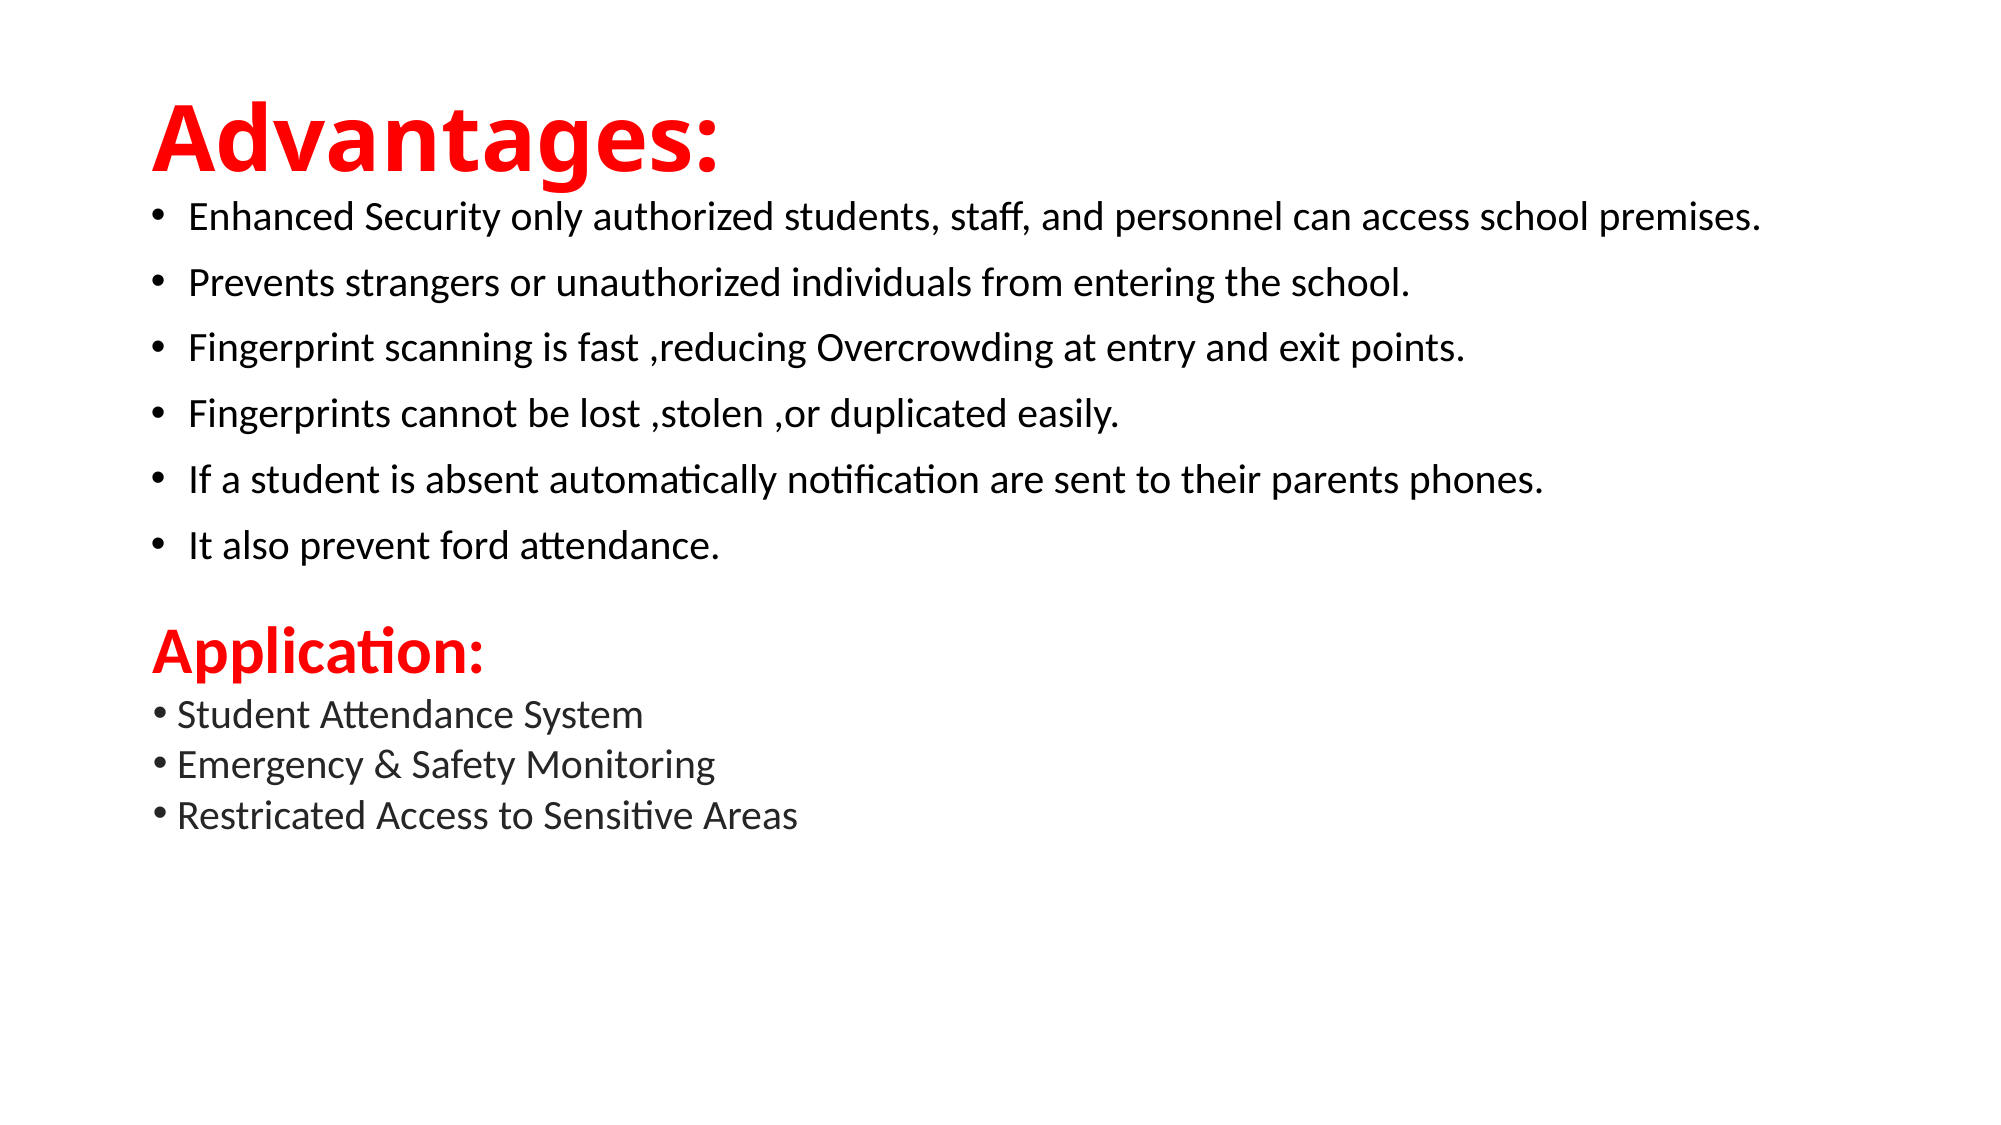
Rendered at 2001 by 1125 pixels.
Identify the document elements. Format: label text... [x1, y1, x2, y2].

list Enhanced Security only authorized students, staff, and personnel can access school premises. Prevents strangers or unauthorized individuals from entering the school. Fingerprint scanning is fast ,reducing Overcrowding at entry and exit points. Fingerprints cannot be lost ,stolen ,or duplicated easily. If a student is absent automatically notification are sent to their parents phones. It also prevent ford attendance. [135, 186, 1861, 1081]
title Advantages: [137, 59, 1863, 224]
text_box Application: Student Attendance System Emergency & Safety Monitoring Restricated Access to Sensitive Areas [138, 600, 1852, 845]
